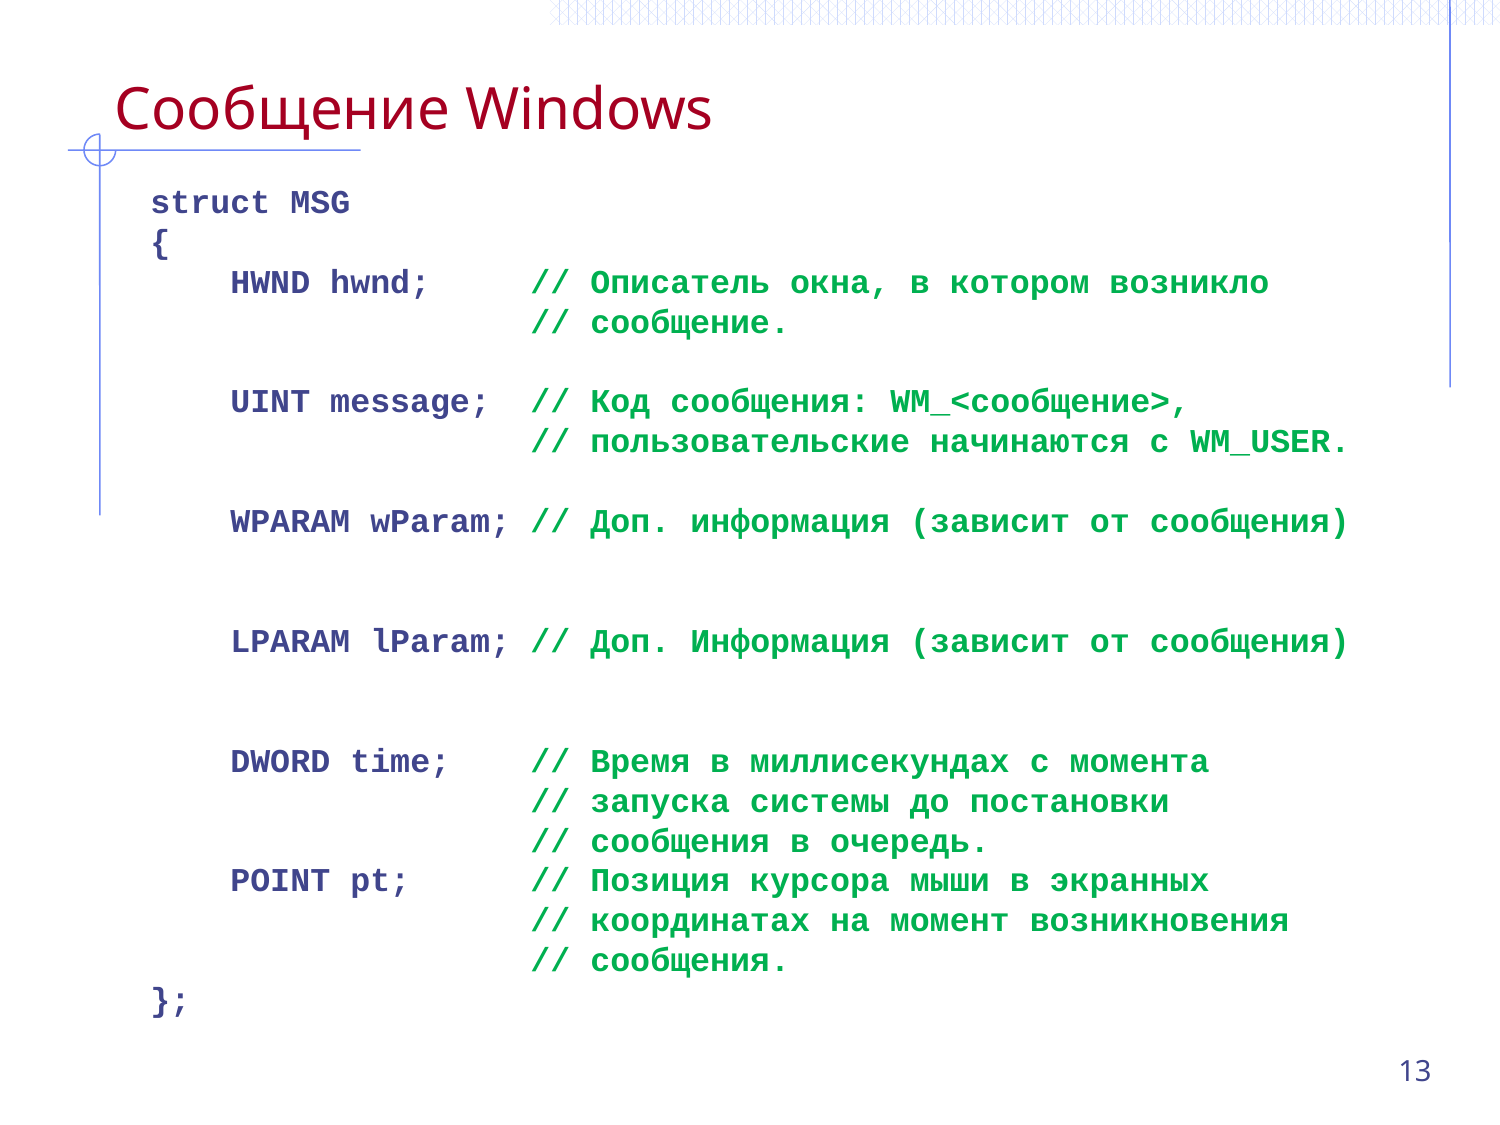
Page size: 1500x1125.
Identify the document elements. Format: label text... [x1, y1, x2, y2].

slide_number 13 [1074, 1025, 1447, 1100]
title Сообщение Windows [99, 50, 1375, 149]
text_box struct MSG { HWND hwnd; // Описатель окна, в котором возникло // сообщение. UINT message; // Код сообщения: WM_<сообщение>, // пользовательские начинаются с WM_USER. WPARAM wParam; // Доп. информация (зависит от сообщения) LPARAM lParam; // Доп. Информация (зависит от сообщения) DWORD time; // Время в миллисекундах с момента // запуска системы до постановки // сообщения в очередь. POINT pt; // Позиция курсора мыши в экранных // координатах на момент возникновения // сообщения. }; [135, 172, 1424, 1066]
